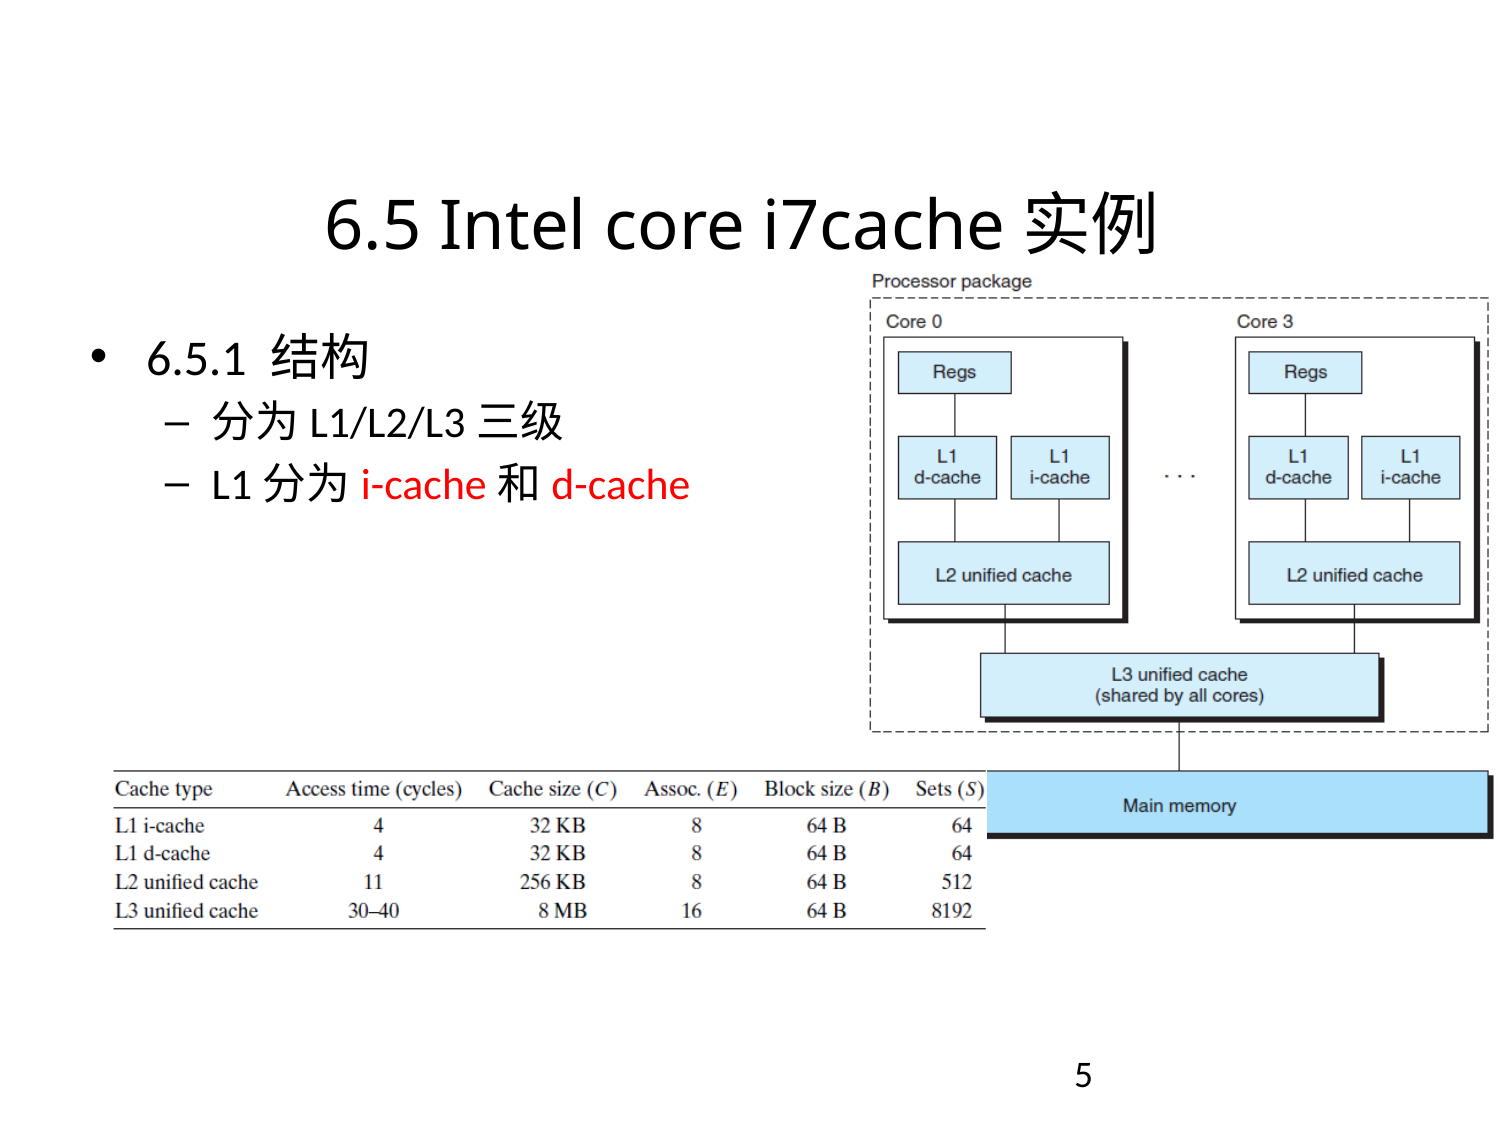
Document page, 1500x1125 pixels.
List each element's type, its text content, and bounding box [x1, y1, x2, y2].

text_box 6.5 Intel core i7cache实例 [74, 173, 1425, 314]
slide_number 5 [1059, 1042, 1397, 1103]
picture [109, 268, 1500, 934]
text_box 6.5.1 结构 分为L1/L2/L3三级 L1分为i-cache和d-cache [74, 318, 860, 393]
